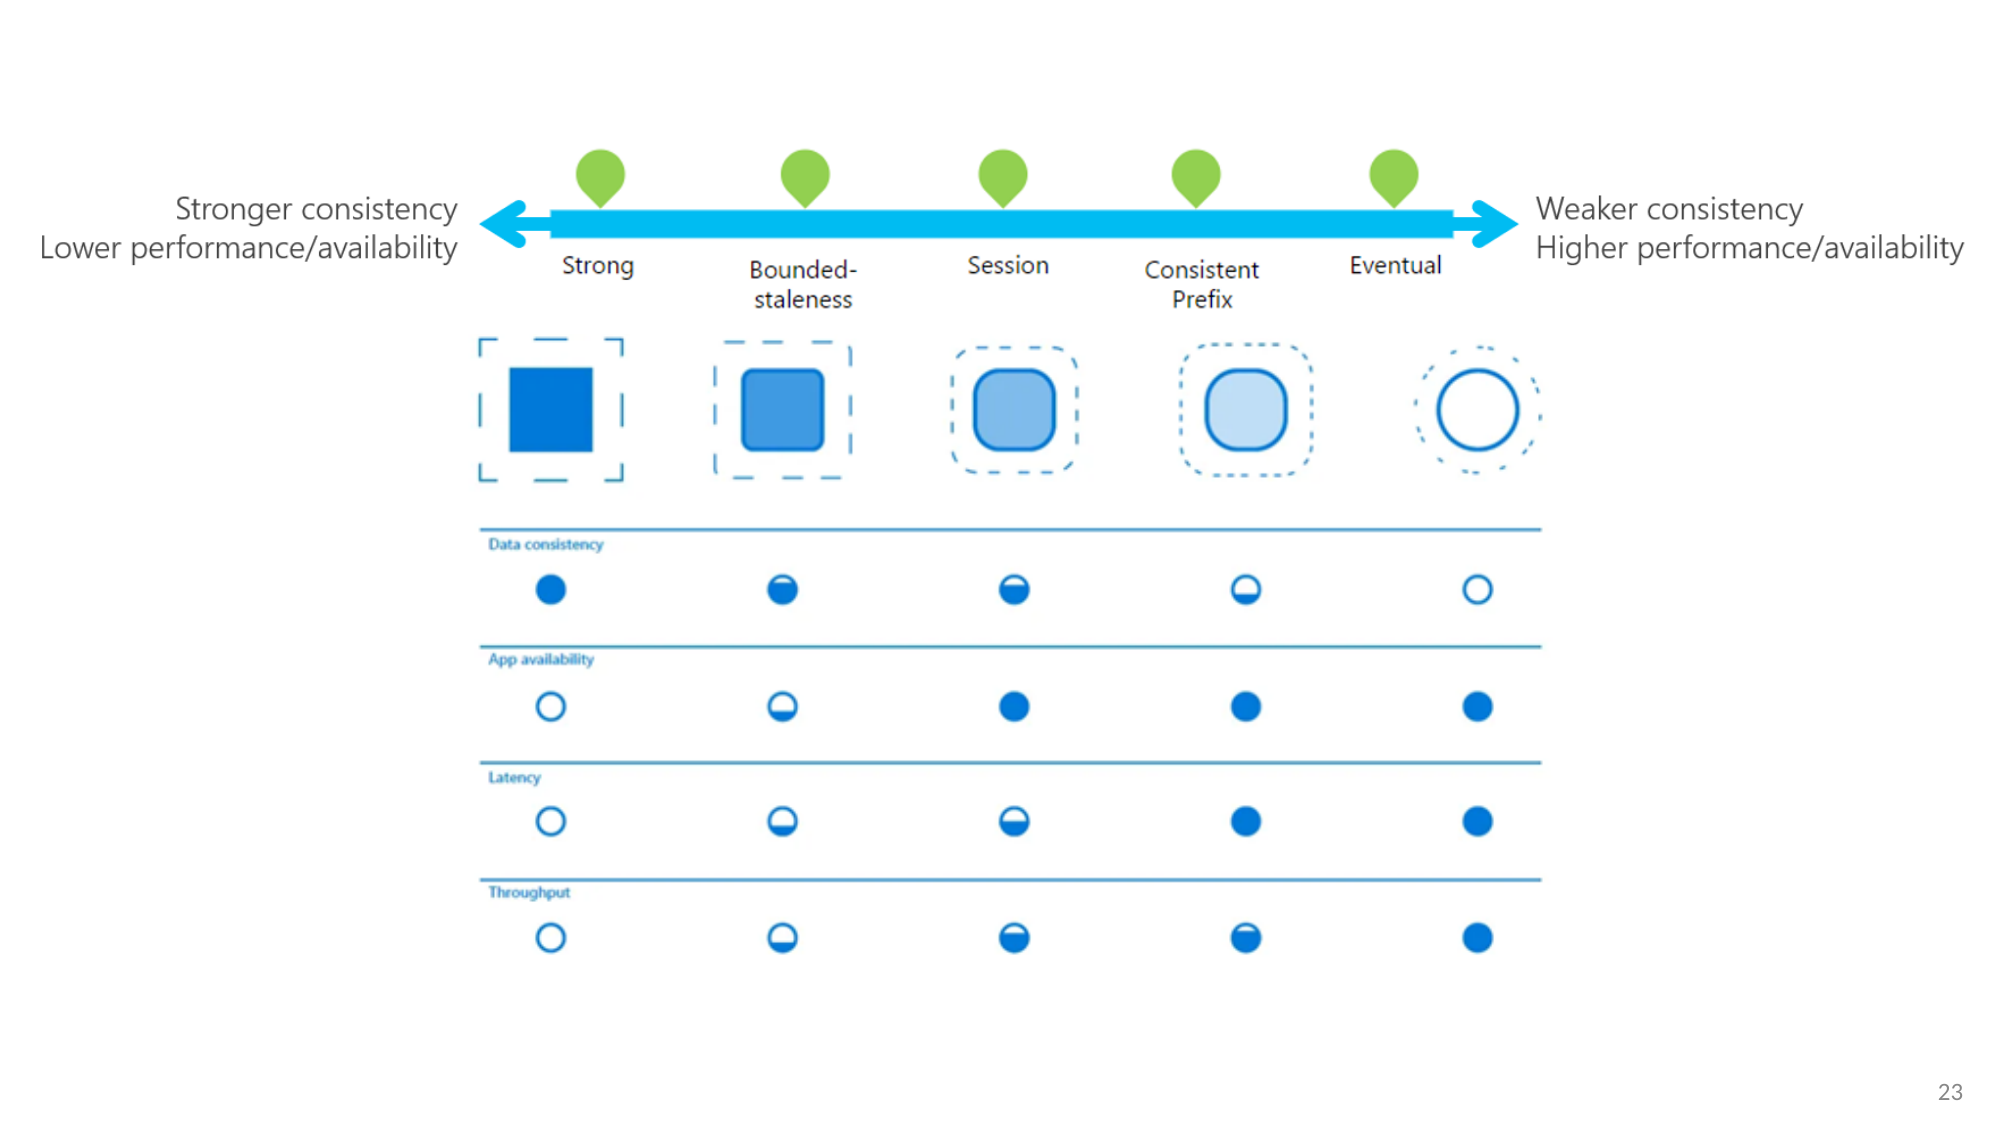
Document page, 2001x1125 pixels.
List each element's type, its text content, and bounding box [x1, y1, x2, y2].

slide_number 23 [1859, 1060, 1979, 1121]
picture [34, 111, 1968, 982]
